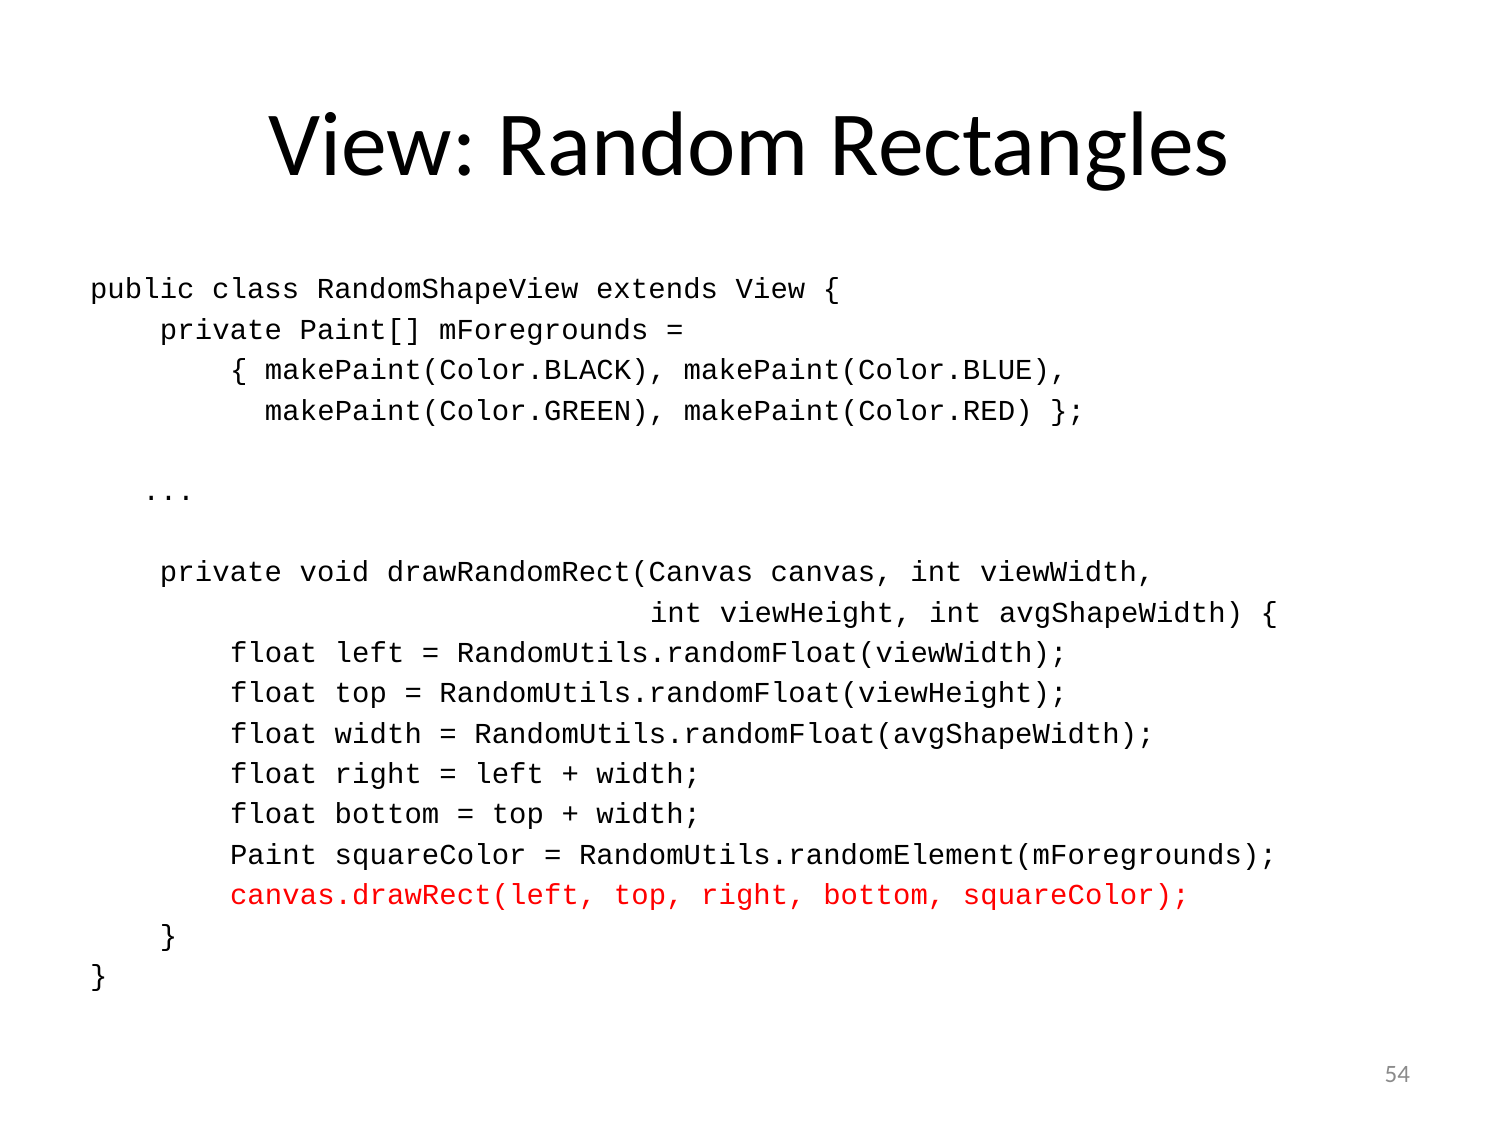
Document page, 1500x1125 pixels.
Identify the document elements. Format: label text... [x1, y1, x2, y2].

title View: Random Rectangles [75, 45, 1425, 233]
list public class RandomShapeView extends View { private Paint[] mForegrounds = { makePaint(Color.BLACK), makePaint(Color.BLUE), makePaint(Color.GREEN), makePaint(Color.RED) }; ... private void drawRandomRect(Canvas canvas, int viewWidth, int viewHeight, int avgShapeWidth) { float left = RandomUtils.randomFloat(viewWidth); float top = RandomUtils.randomFloat(viewHeight); float width = RandomUtils.randomFloat(avgShapeWidth); float right = left + width; float bottom = top + width; Paint squareColor = RandomUtils.randomElement(mForegrounds); canvas.drawRect(left, top, right, bottom, squareColor); } } [75, 262, 1425, 1005]
slide_number 54 [1074, 1042, 1425, 1103]
